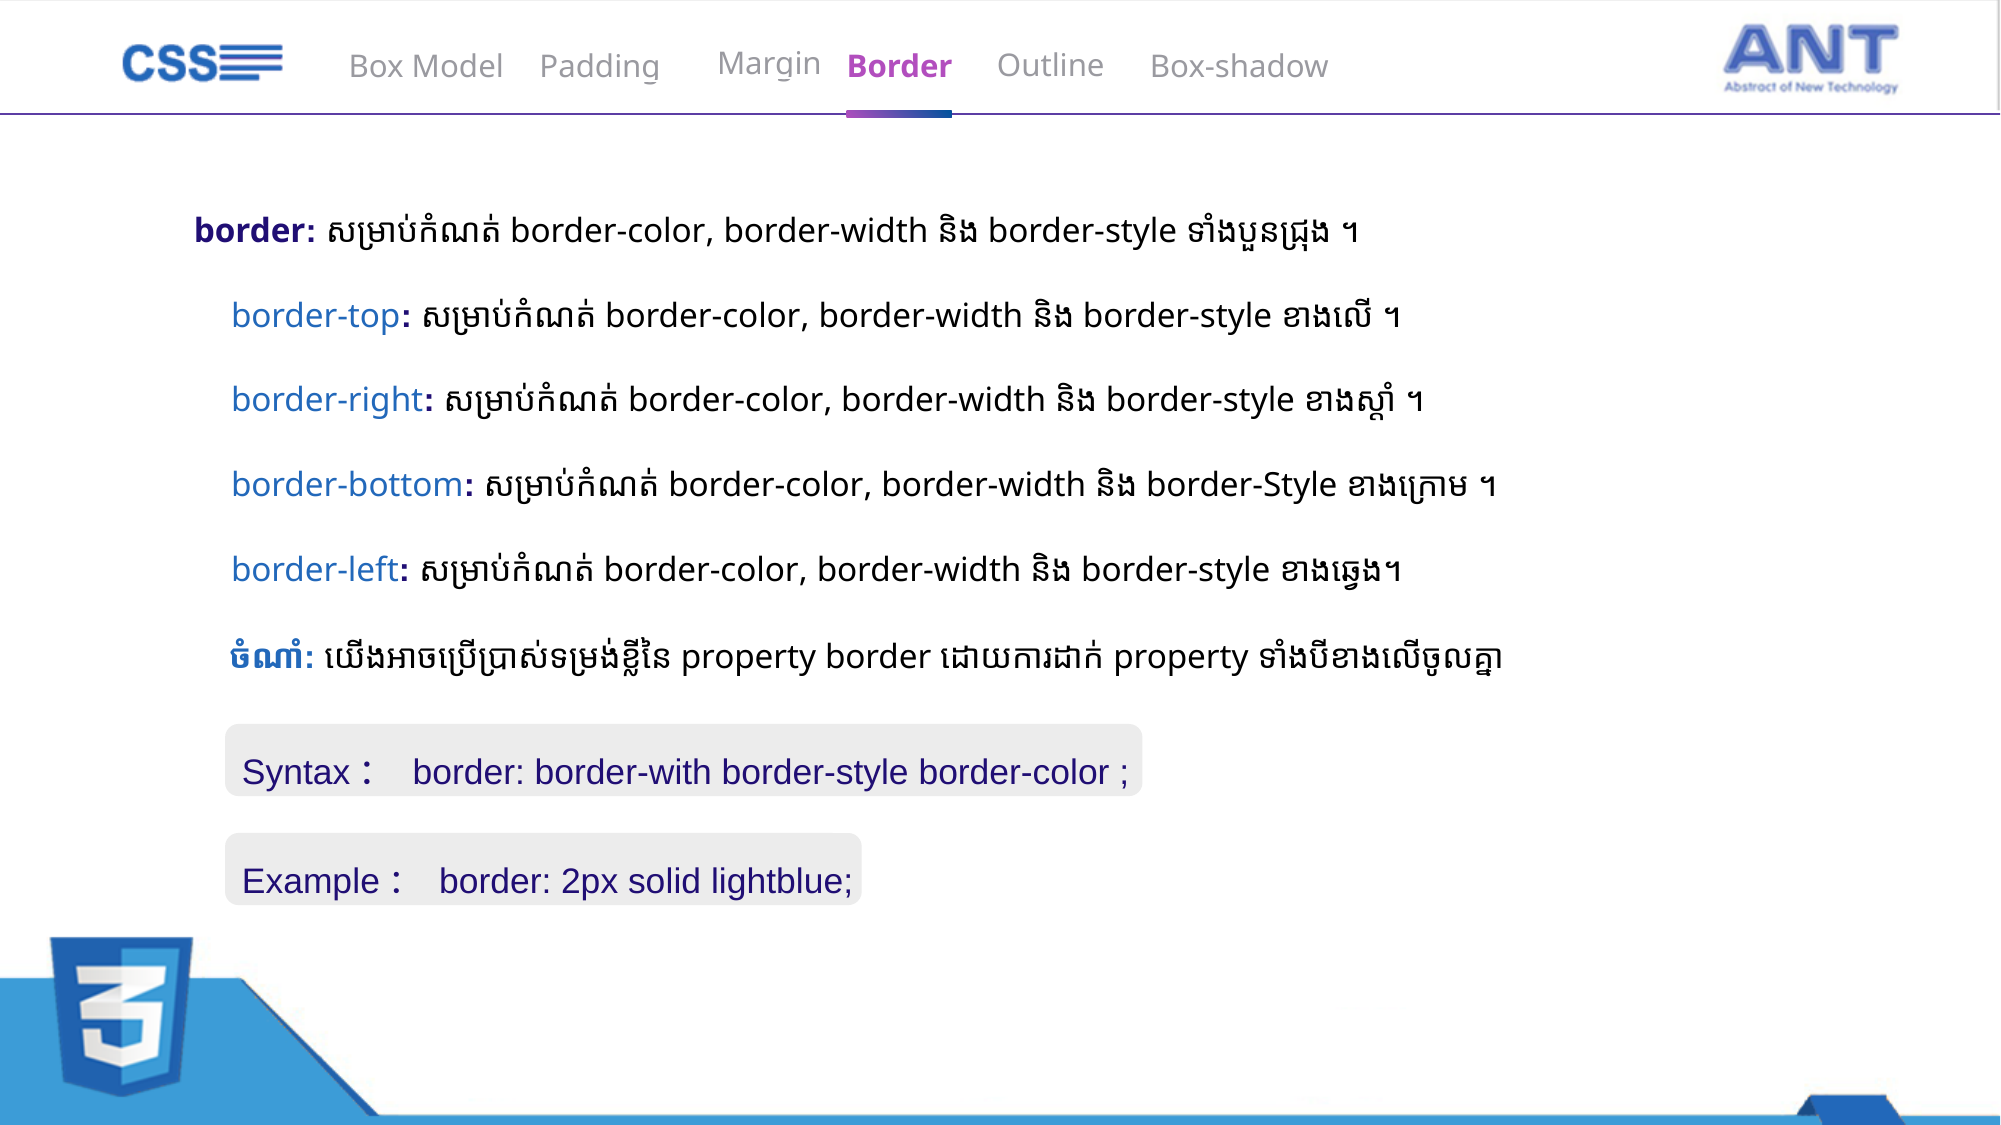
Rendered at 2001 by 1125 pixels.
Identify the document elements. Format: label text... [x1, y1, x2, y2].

text_box Border [792, 31, 1007, 98]
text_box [226, 720, 1244, 795]
text_box [846, 110, 952, 118]
text_box Outline [947, 30, 1162, 97]
text_box ចំណាំ: យើងអាចប្រើប្រាស់ទម្រង់ខ្លីនៃ property border ដោយការដាក់ property ទាំងបីខាងលើចូលគ្នា [214, 607, 1689, 683]
text_box border: សម្រាប់កំណត់ border-color, border-width និង border-style ទាំងបួនជ្រុង ។ border-top: សម្រាប់កំណត់ border-color, border-width និង border-style ខាងលើ ។ border-right: សម្រាប់កំណត់ border-color, border-width និង border-style ខាងស្តាំ ។ border-bottom: សម្រាប់កំណត់ border-color, border-width និង border-Style ខាងក្រោម ។ border-left: សម្រាប់កំណត់ border-color, border-width និង border-style ខាងឆ្វេង។ [179, 181, 1766, 977]
text_box Box-shadow [1132, 31, 1347, 98]
text_box Box Model [327, 31, 517, 98]
text_box Margin [701, 31, 792, 98]
text_box Padding [517, 31, 683, 98]
picture [0, 115, 2001, 1125]
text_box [226, 829, 932, 904]
picture [0, 0, 2001, 113]
